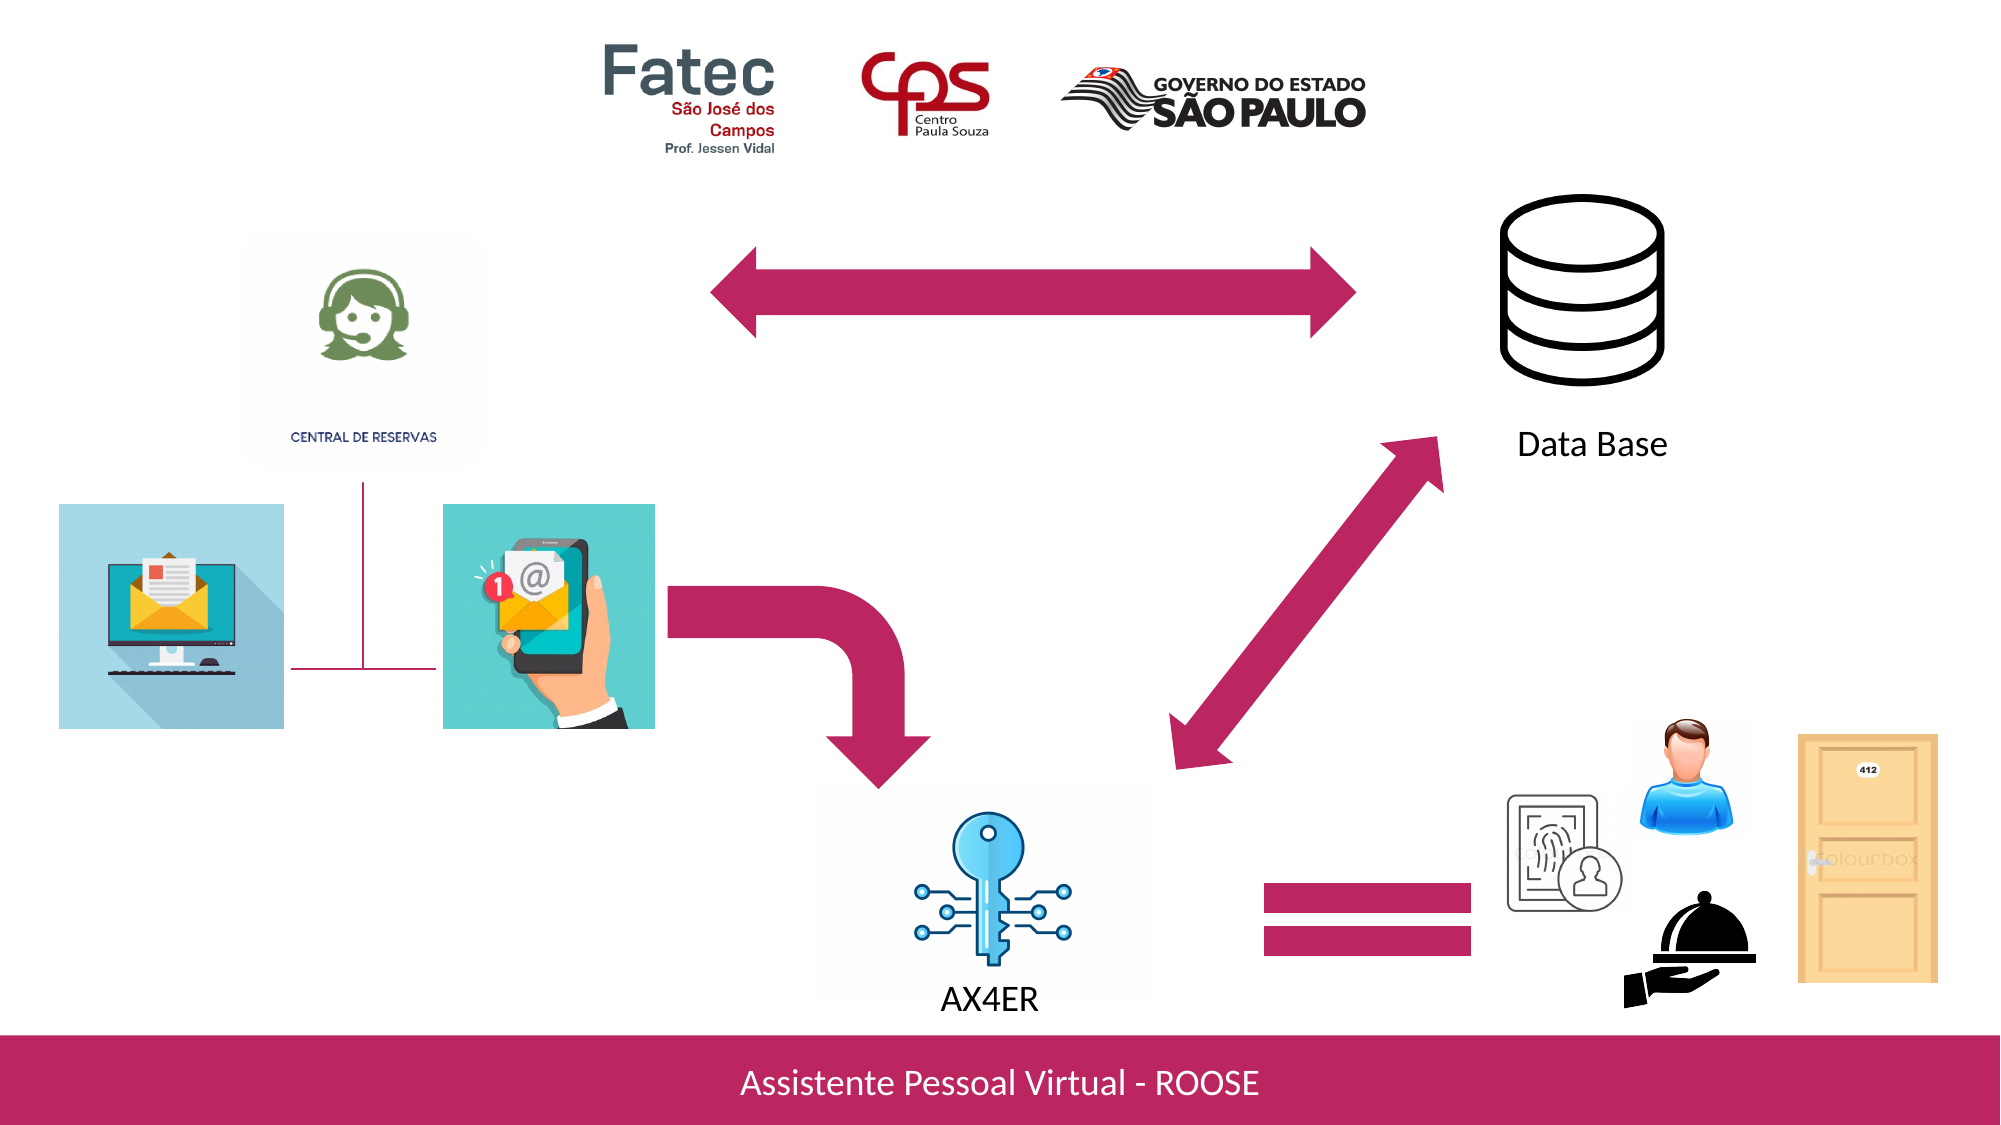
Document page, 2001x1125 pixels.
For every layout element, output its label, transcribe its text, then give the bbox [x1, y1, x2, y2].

text_box [1264, 883, 1471, 913]
picture [1484, 194, 1680, 390]
text_box [1264, 926, 1471, 956]
text_box Data Base [1416, 411, 1770, 472]
text_box [1169, 436, 1444, 770]
picture [443, 504, 655, 729]
picture [819, 783, 1156, 1002]
picture [837, 0, 1397, 232]
text_box Assistente Pessoal Virtual - ROOSE [0, 1034, 2000, 1125]
picture [58, 504, 284, 729]
picture [1798, 734, 1938, 983]
picture [576, 44, 802, 153]
text_box [667, 585, 932, 783]
picture [241, 231, 486, 470]
text_box AX4ER [860, 1002, 1120, 1027]
picture [1499, 716, 1756, 1015]
text_box [709, 246, 1357, 339]
